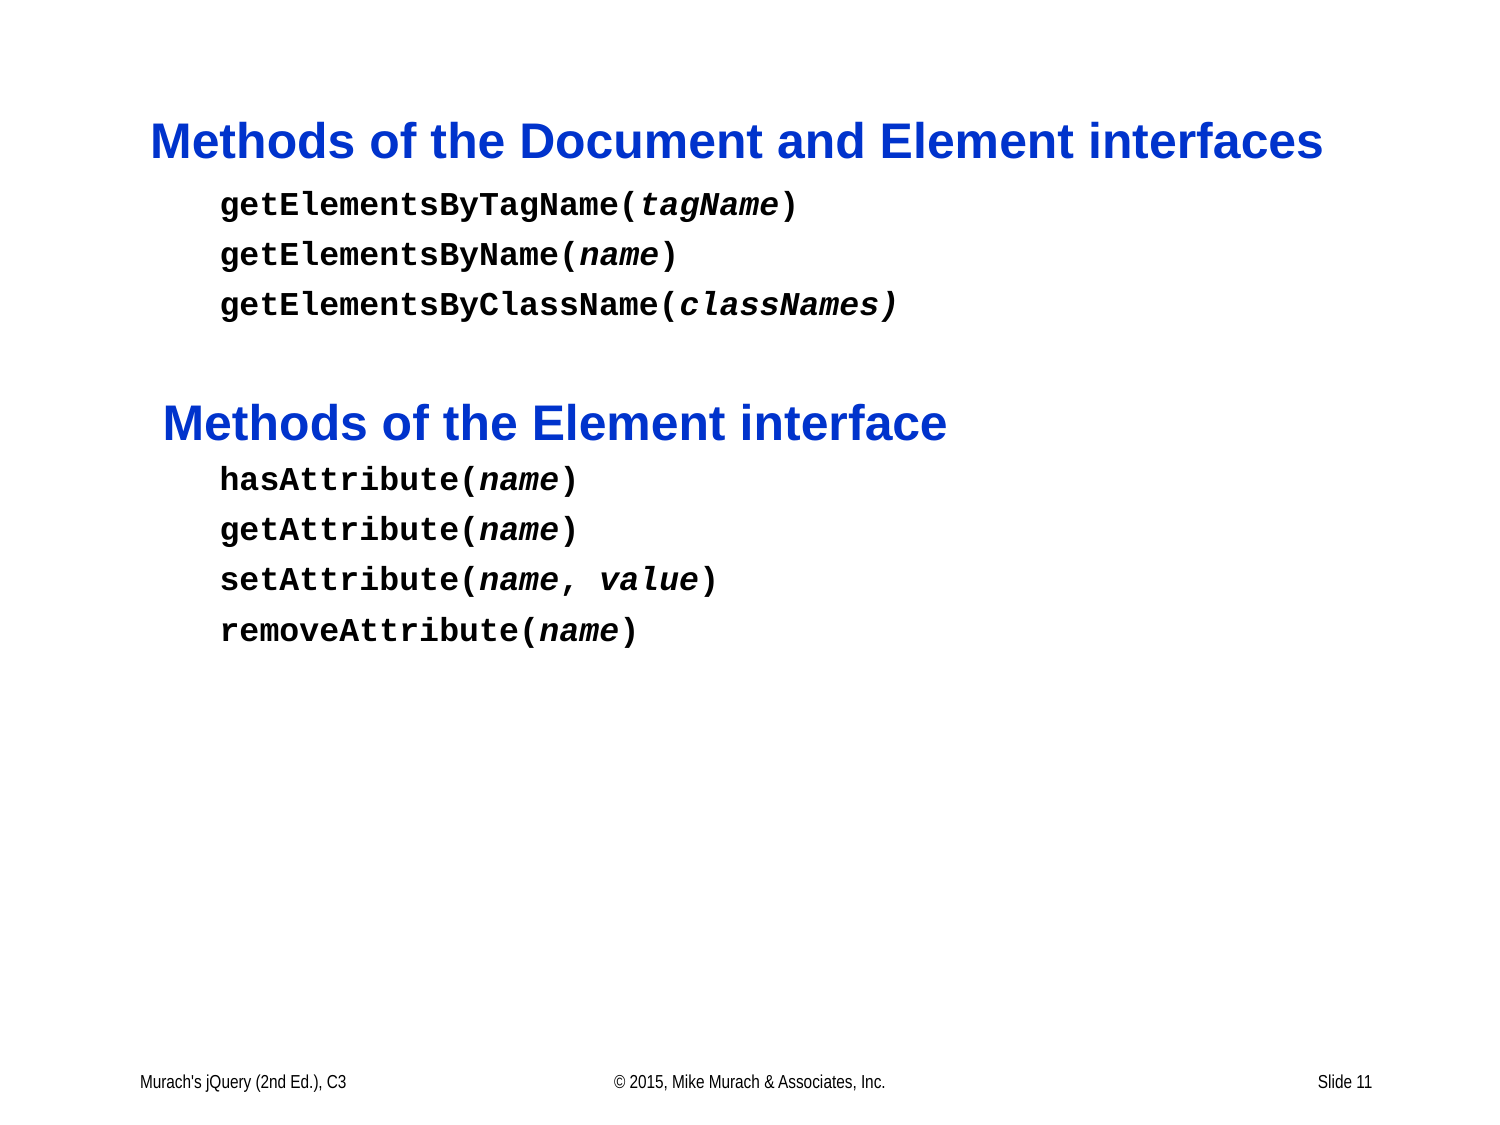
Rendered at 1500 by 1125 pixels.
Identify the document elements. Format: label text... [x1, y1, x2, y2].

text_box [149, 112, 1348, 183]
slide_number Slide 11 [1074, 1025, 1388, 1100]
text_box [162, 187, 1361, 339]
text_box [162, 362, 1361, 461]
footer © 2015, Mike Murach & Associates, Inc. [474, 1025, 1025, 1100]
slide_number Murach's jQuery (2nd Ed.), C3 [125, 1025, 450, 1100]
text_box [162, 462, 1361, 664]
